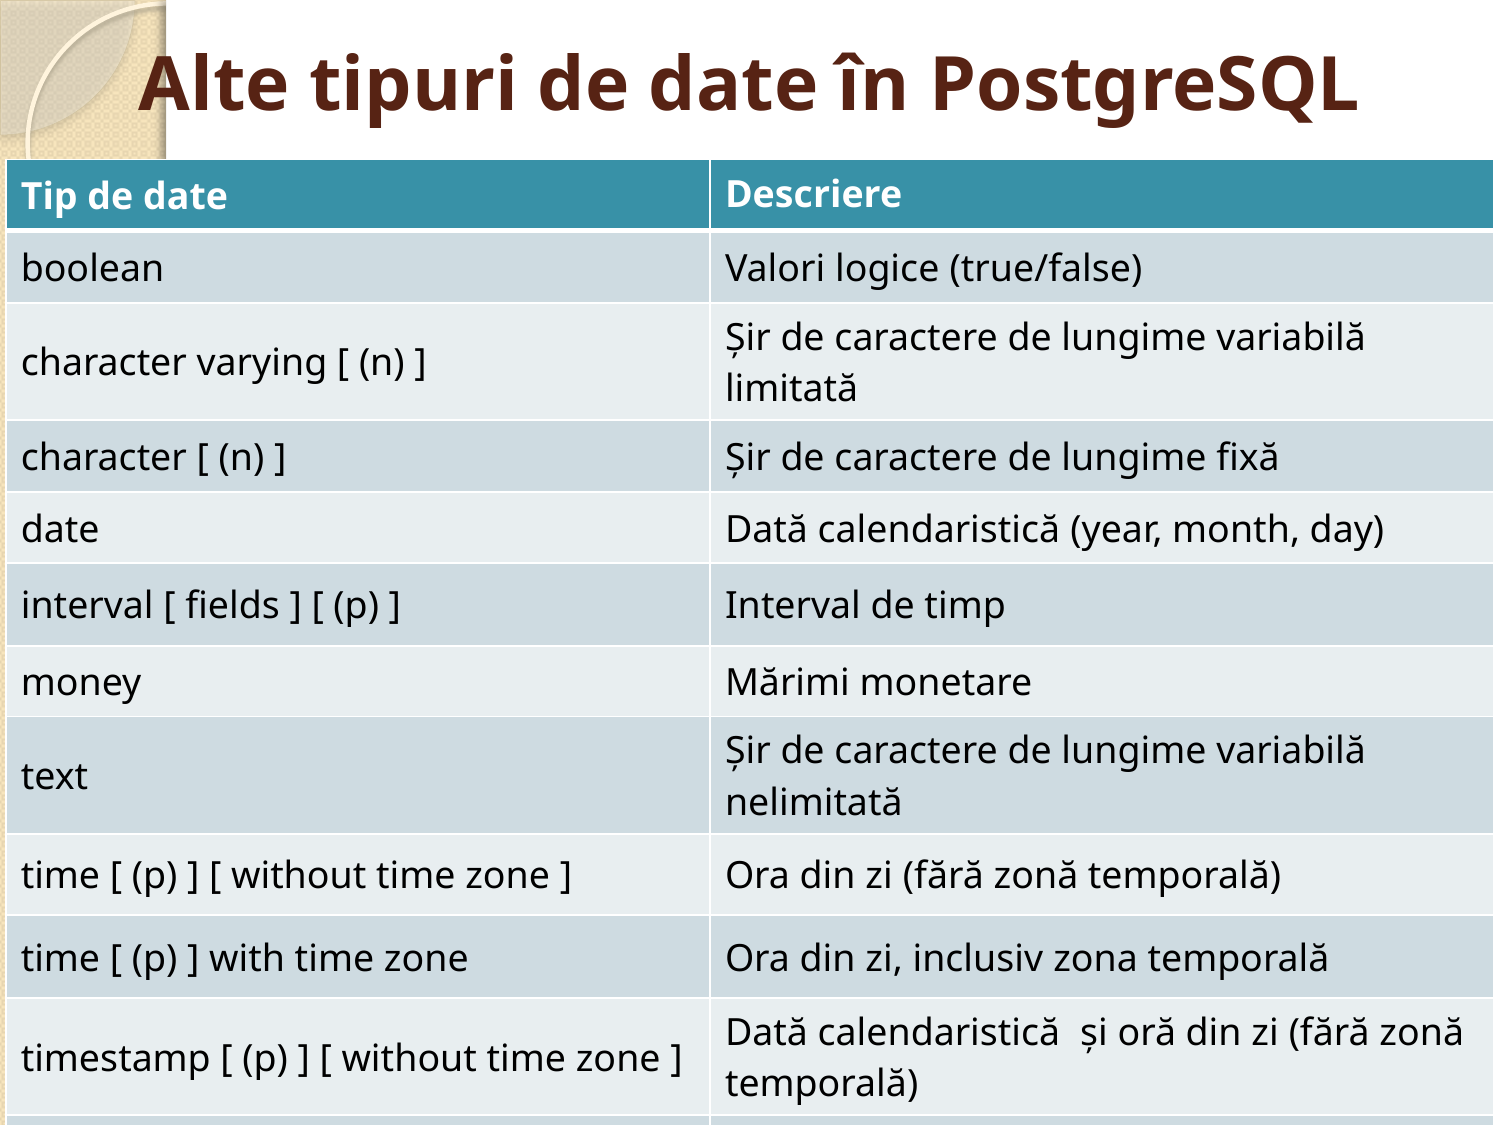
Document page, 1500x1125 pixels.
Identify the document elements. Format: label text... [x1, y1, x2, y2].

table_cell timestamp [ (p) ] [ without time zone ] [7, 999, 709, 1114]
table_cell timestamp [ (p) ] with time zone [7, 1116, 709, 1125]
table_cell Şir de caractere de lungime variabilă nelimitată [711, 717, 1493, 833]
table_cell money [7, 647, 709, 716]
table_header Descriere [711, 160, 1493, 228]
table_cell Valori logice (true/false) [711, 233, 1493, 302]
table_header Tip de date [7, 160, 709, 228]
table_cell time [ (p) ] with time zone [7, 916, 709, 997]
table_cell interval [ fields ] [ (p) ] [7, 564, 709, 645]
table_cell Ora din zi (fără zonă temporală) [711, 835, 1493, 914]
table_cell Interval de timp [711, 564, 1493, 645]
table_cell text [7, 717, 709, 833]
table_cell date [7, 493, 709, 562]
table_cell character [ (n) ] [7, 421, 709, 491]
table_cell Şir de caractere de lungime fixă [711, 421, 1493, 491]
title Alte tipuri de date în PostgreSQL [0, 0, 1500, 161]
table_cell Dată calendaristică şi oră din zi (fără zonă temporală) [711, 999, 1493, 1114]
table_cell Ora din zi, inclusiv zona temporală [711, 916, 1493, 997]
table_cell Mărimi monetare [711, 647, 1493, 716]
table_cell character varying [ (n) ] [7, 304, 709, 419]
table_cell time [ (p) ] [ without time zone ] [7, 835, 709, 914]
table_cell Şir de caractere de lungime variabilă limitată [711, 304, 1493, 419]
table_cell Dată calendaristică şi oră din zi, inclusiv zonă temporală [711, 1116, 1493, 1125]
table_cell Dată calendaristică (year, month, day) [711, 493, 1493, 562]
table_cell boolean [7, 233, 709, 302]
